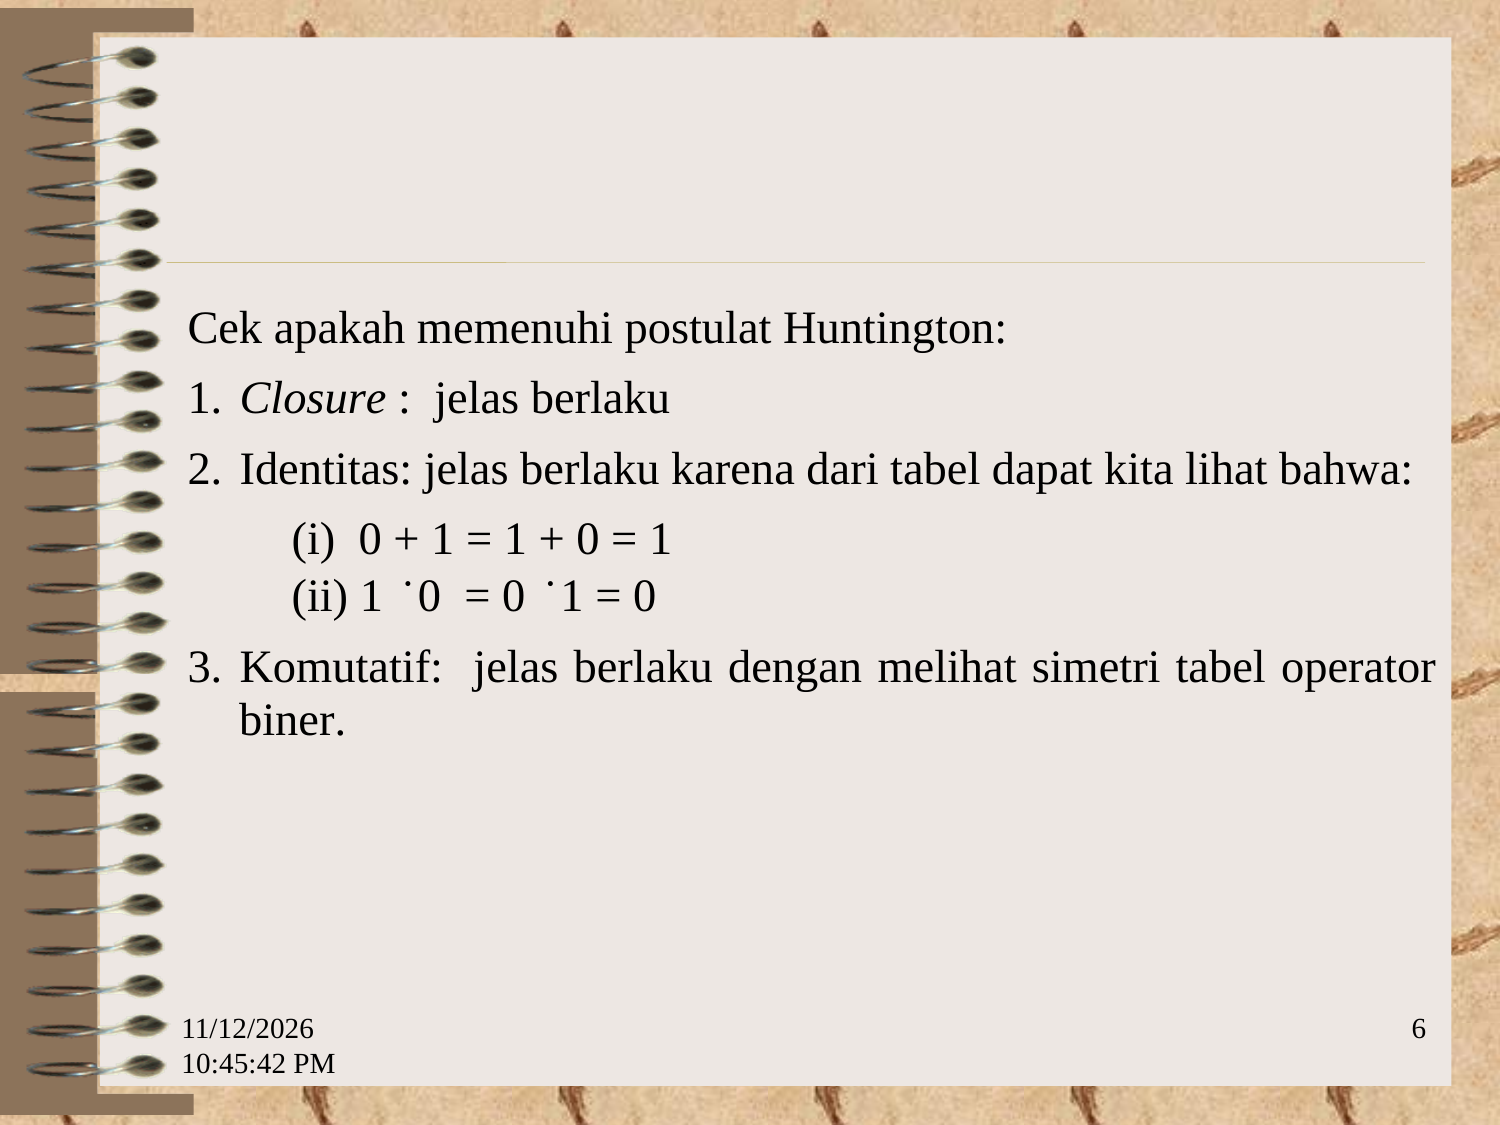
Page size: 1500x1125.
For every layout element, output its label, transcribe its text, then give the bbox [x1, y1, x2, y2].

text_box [187, 299, 1438, 764]
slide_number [166, 1001, 479, 1077]
picture [0, 0, 1500, 1125]
slide_number 6 [1128, 1001, 1442, 1077]
